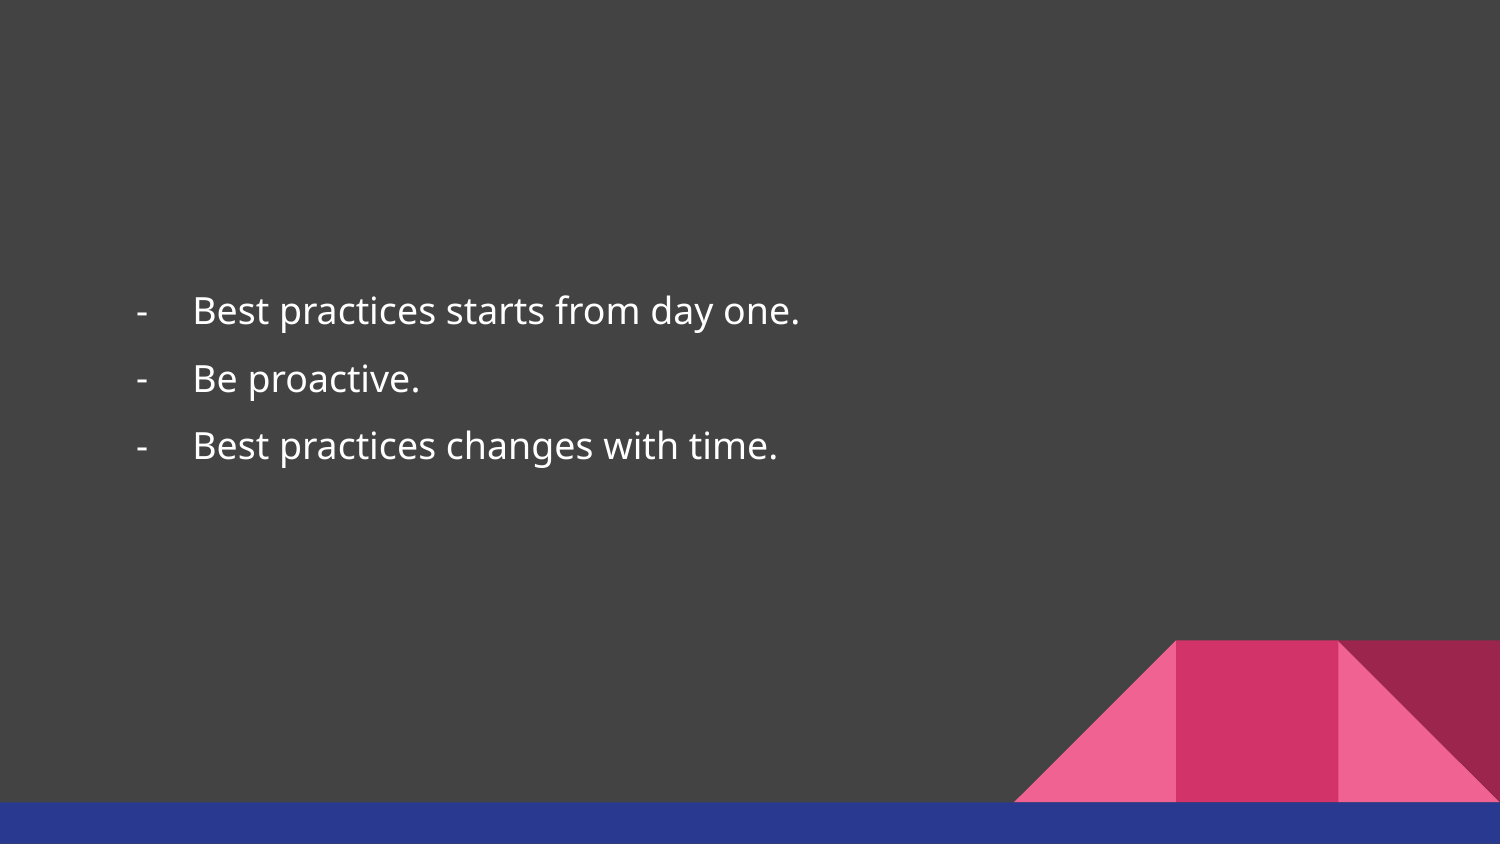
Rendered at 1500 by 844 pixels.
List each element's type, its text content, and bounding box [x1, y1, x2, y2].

text_box Best practices starts from day one. Be proactive. Best practices changes with time. [102, 137, 1301, 689]
